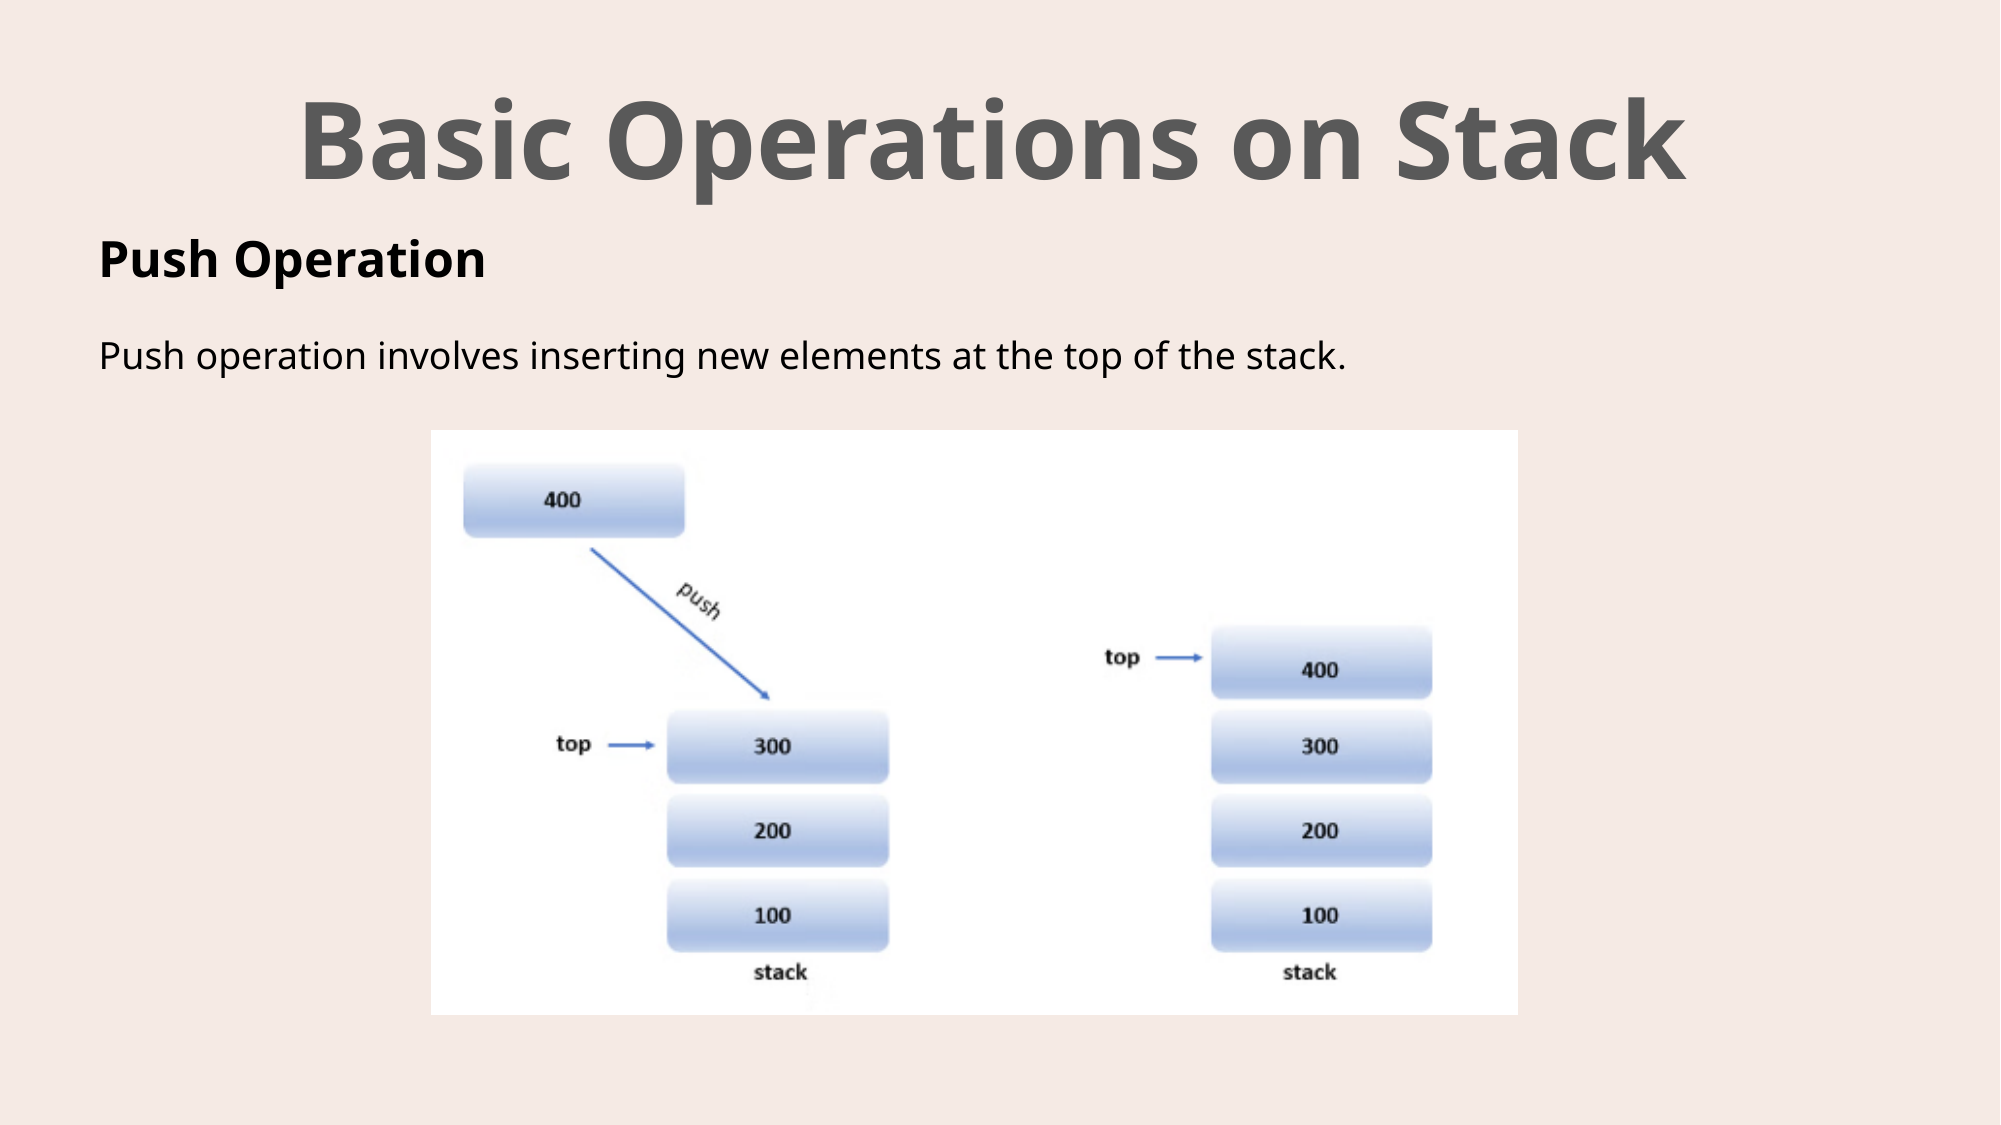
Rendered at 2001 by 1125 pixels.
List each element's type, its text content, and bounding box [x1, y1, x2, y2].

title Basic Operations on Stack [242, 54, 1743, 211]
picture [431, 430, 1518, 1015]
text_box Push Operation Push operation involves inserting new elements at the top of the stack. [83, 220, 1902, 475]
